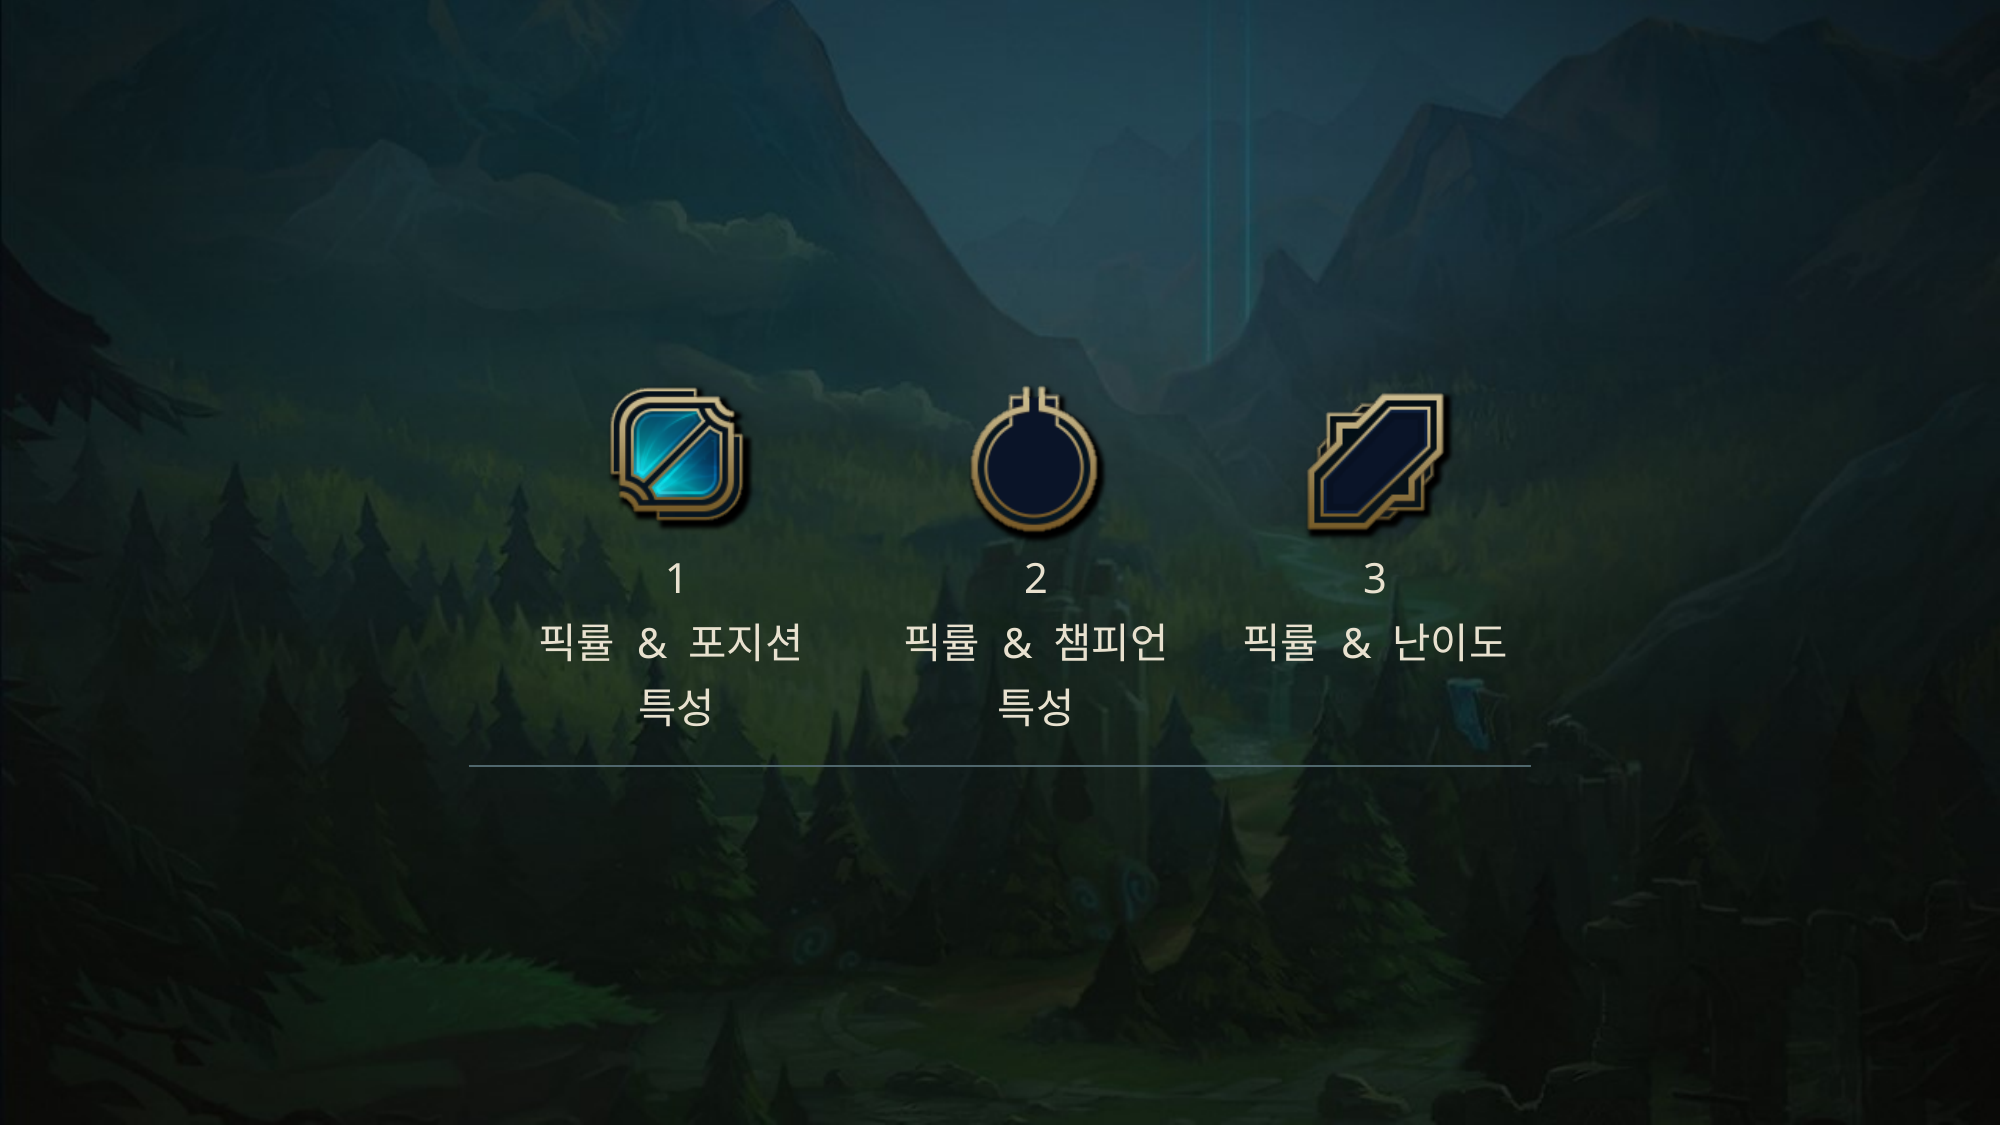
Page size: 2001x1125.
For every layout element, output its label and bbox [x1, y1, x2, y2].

picture [0, 0, 2000, 1125]
text_box [468, 359, 1532, 766]
